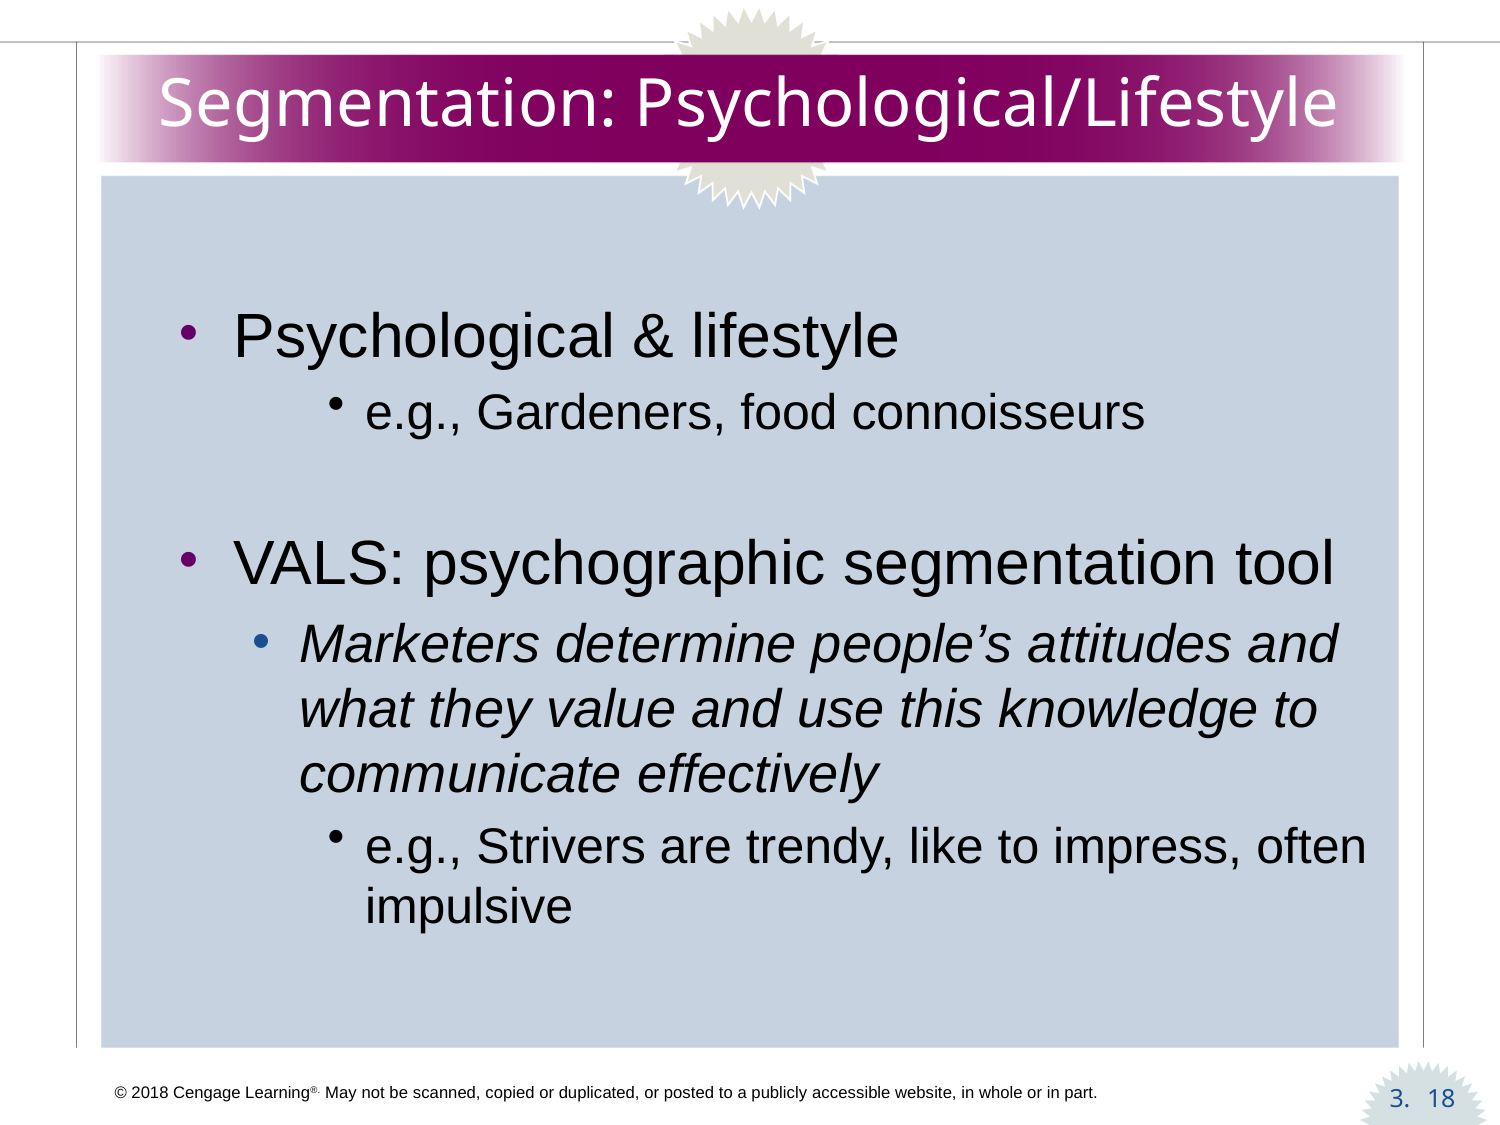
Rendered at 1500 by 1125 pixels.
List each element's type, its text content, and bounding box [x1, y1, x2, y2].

list Psychological & lifestyle e.g., Gardeners, food connoisseurs VALS: psychographic segmentation tool Marketers determine people’s attitudes and what they value and use this knowledge to communicate effectively e.g., Strivers are trendy, like to impress, often impulsive [162, 287, 1388, 1001]
title Segmentation: Psychological/Lifestyle [99, 49, 1401, 151]
picture [0, 0, 1500, 1125]
text_box 18 [1412, 1074, 1475, 1125]
